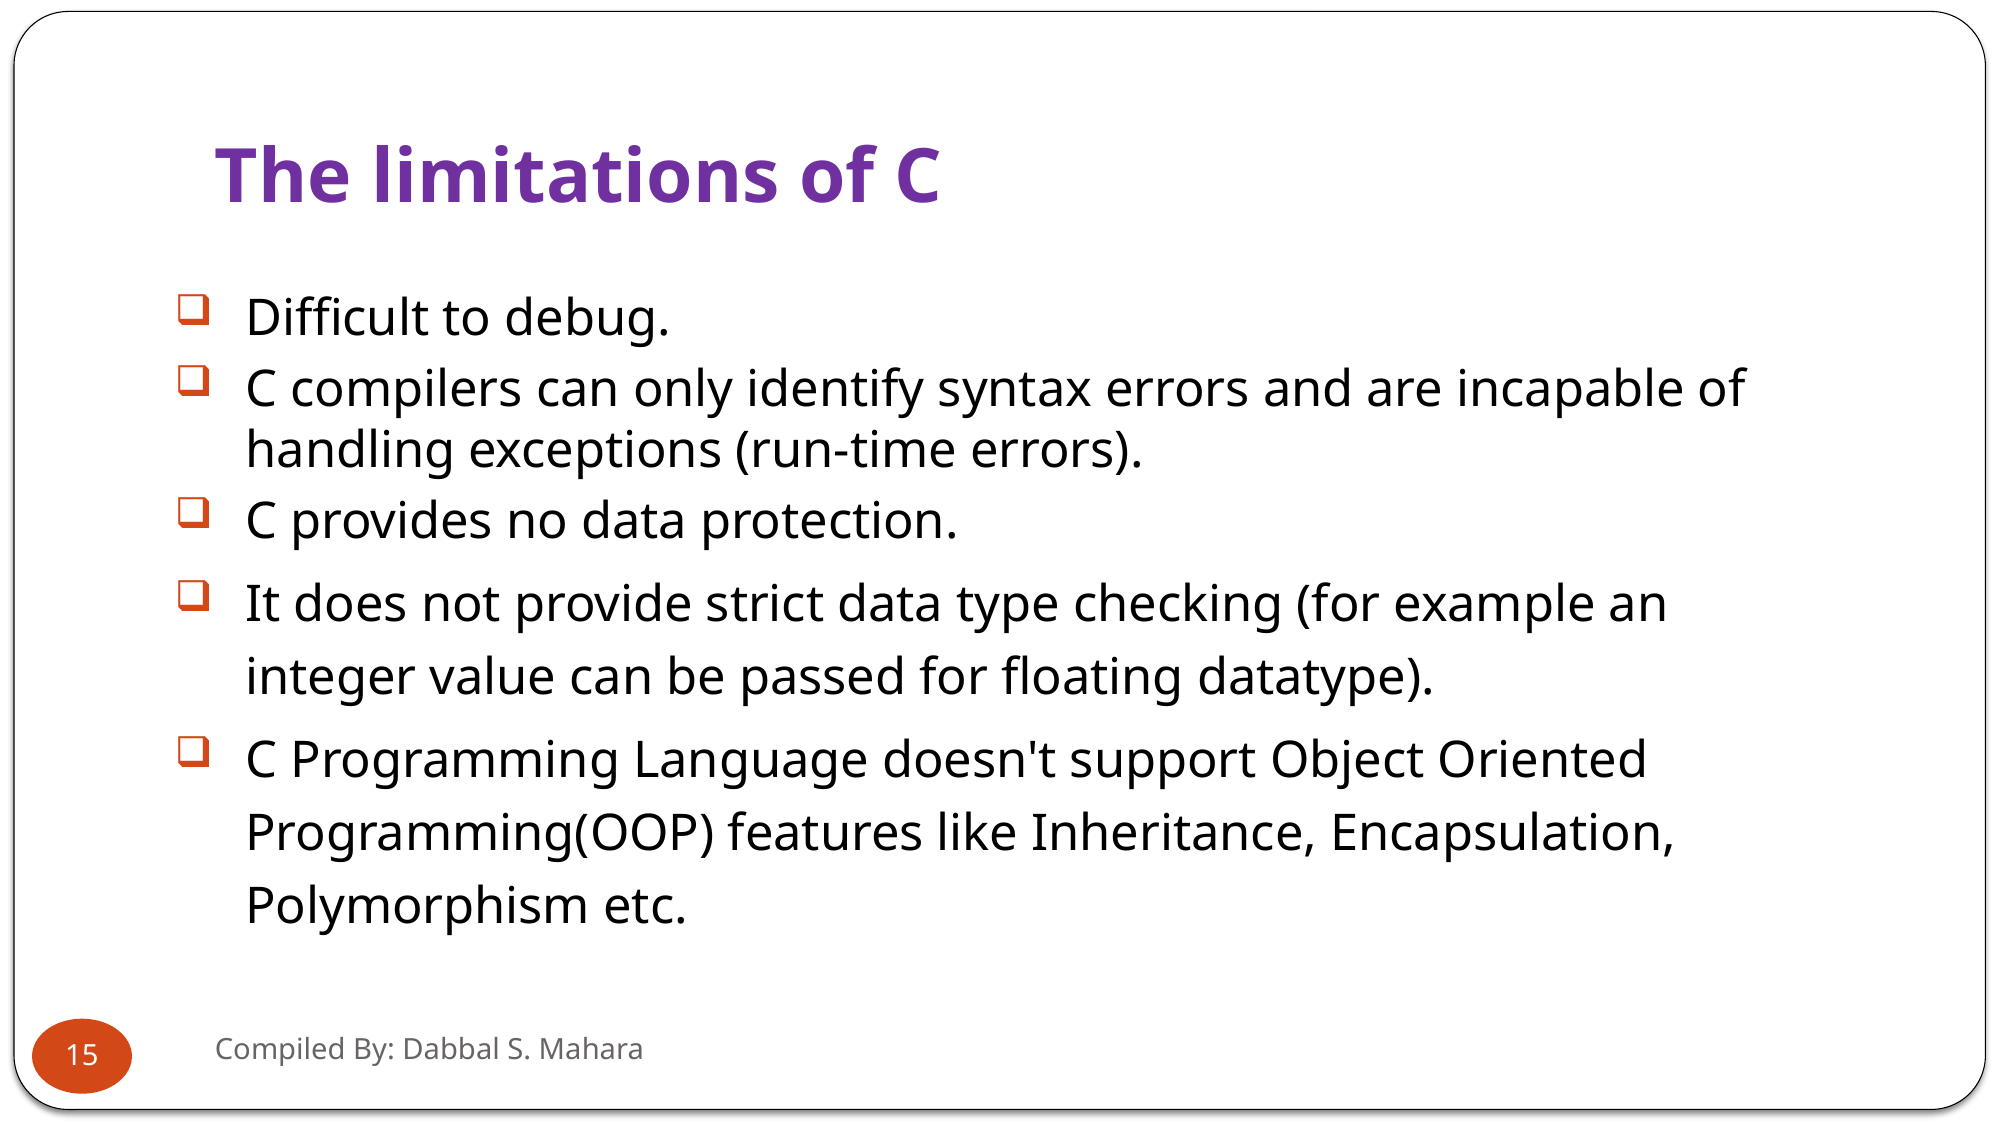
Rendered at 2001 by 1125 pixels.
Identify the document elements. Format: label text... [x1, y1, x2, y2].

list Difficult to debug. C compilers can only identify syntax errors and are incapable of handling exceptions (run-time errors). C provides no data protection. It does not provide strict data type checking (for example an integer value can be passed for floating datatype). C Programming Language doesn't support Object Oriented Programming(OOP) features like Inheritance, Encapsulation, Polymorphism etc. [160, 277, 1863, 942]
title The limitations of C [200, 45, 1900, 233]
slide_number 15 [32, 1018, 132, 1094]
footer Compiled By: Dabbal S. Mahara [200, 1012, 1067, 1088]
